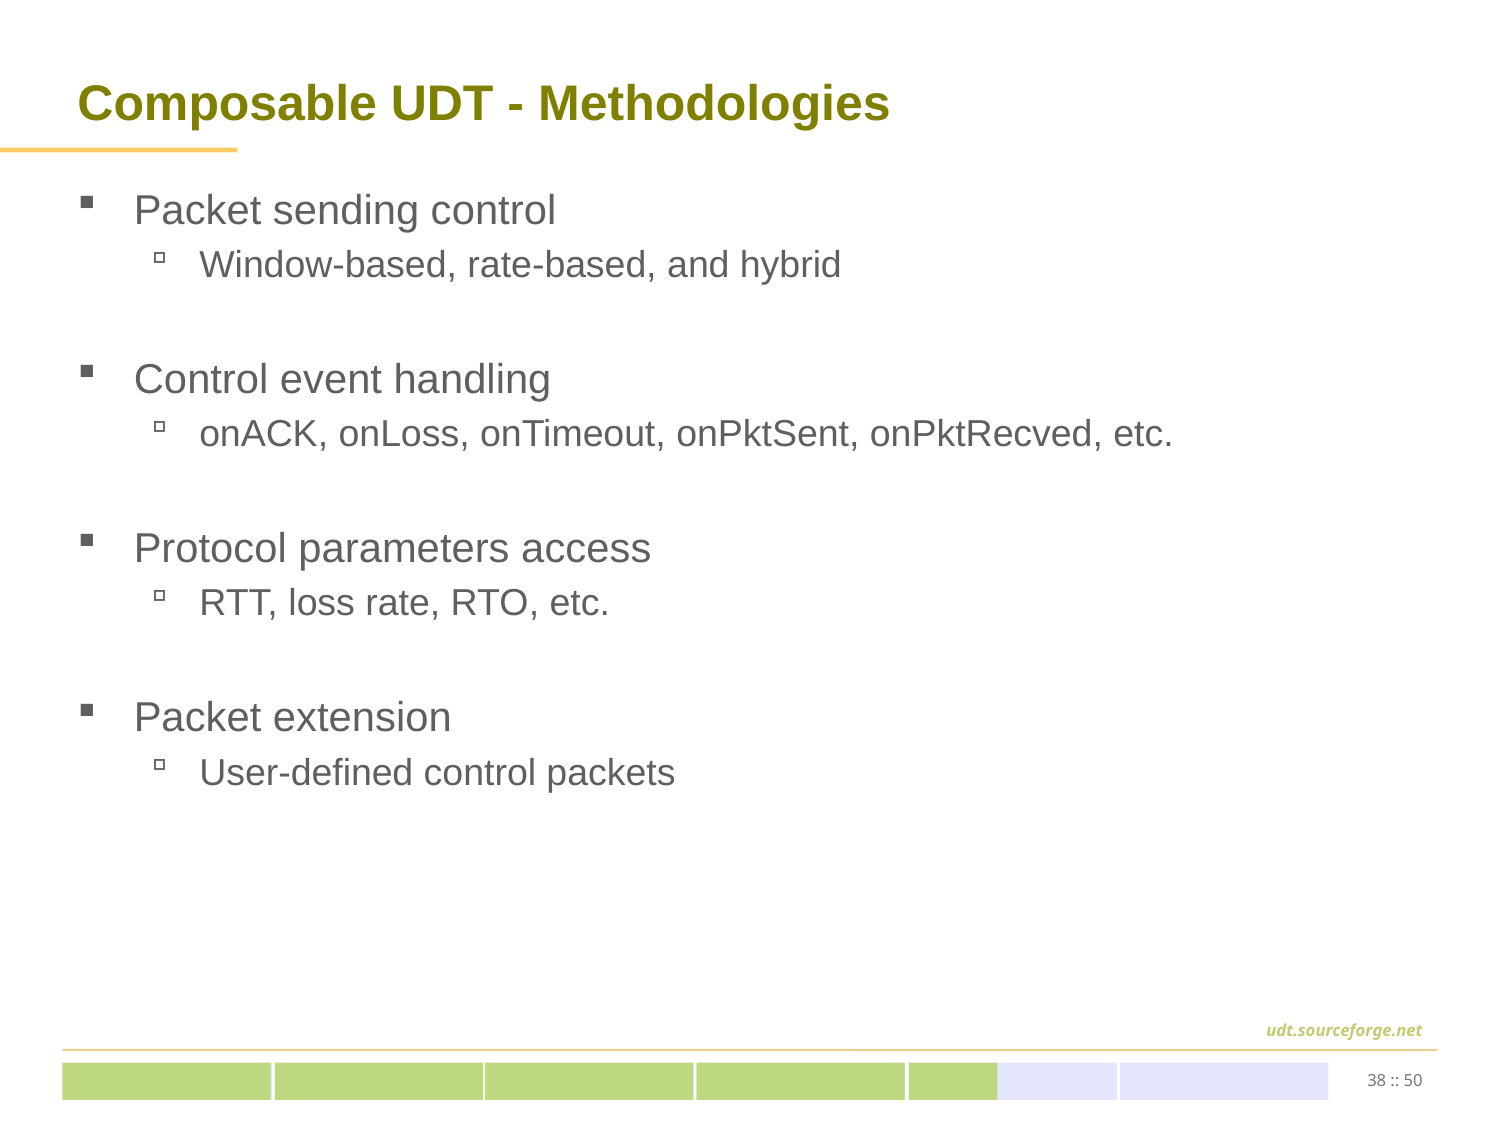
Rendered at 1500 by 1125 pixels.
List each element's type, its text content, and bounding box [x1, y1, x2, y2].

text_box [62, 1062, 271, 1100]
title Composable UDT - Methodologies [62, 37, 1438, 163]
slide_number 38 :: 50 [1326, 1062, 1438, 1100]
text_box [274, 1062, 484, 1100]
text_box [484, 1062, 694, 1100]
text_box [908, 1062, 998, 1100]
text_box [696, 1062, 905, 1100]
list Packet sending control Window-based, rate-based, and hybrid Control event handling onACK, onLoss, onTimeout, onPktSent, onPktRecved, etc. Protocol parameters access RTT, loss rate, RTO, etc. Packet extension User-defined control packets [62, 174, 1438, 1000]
